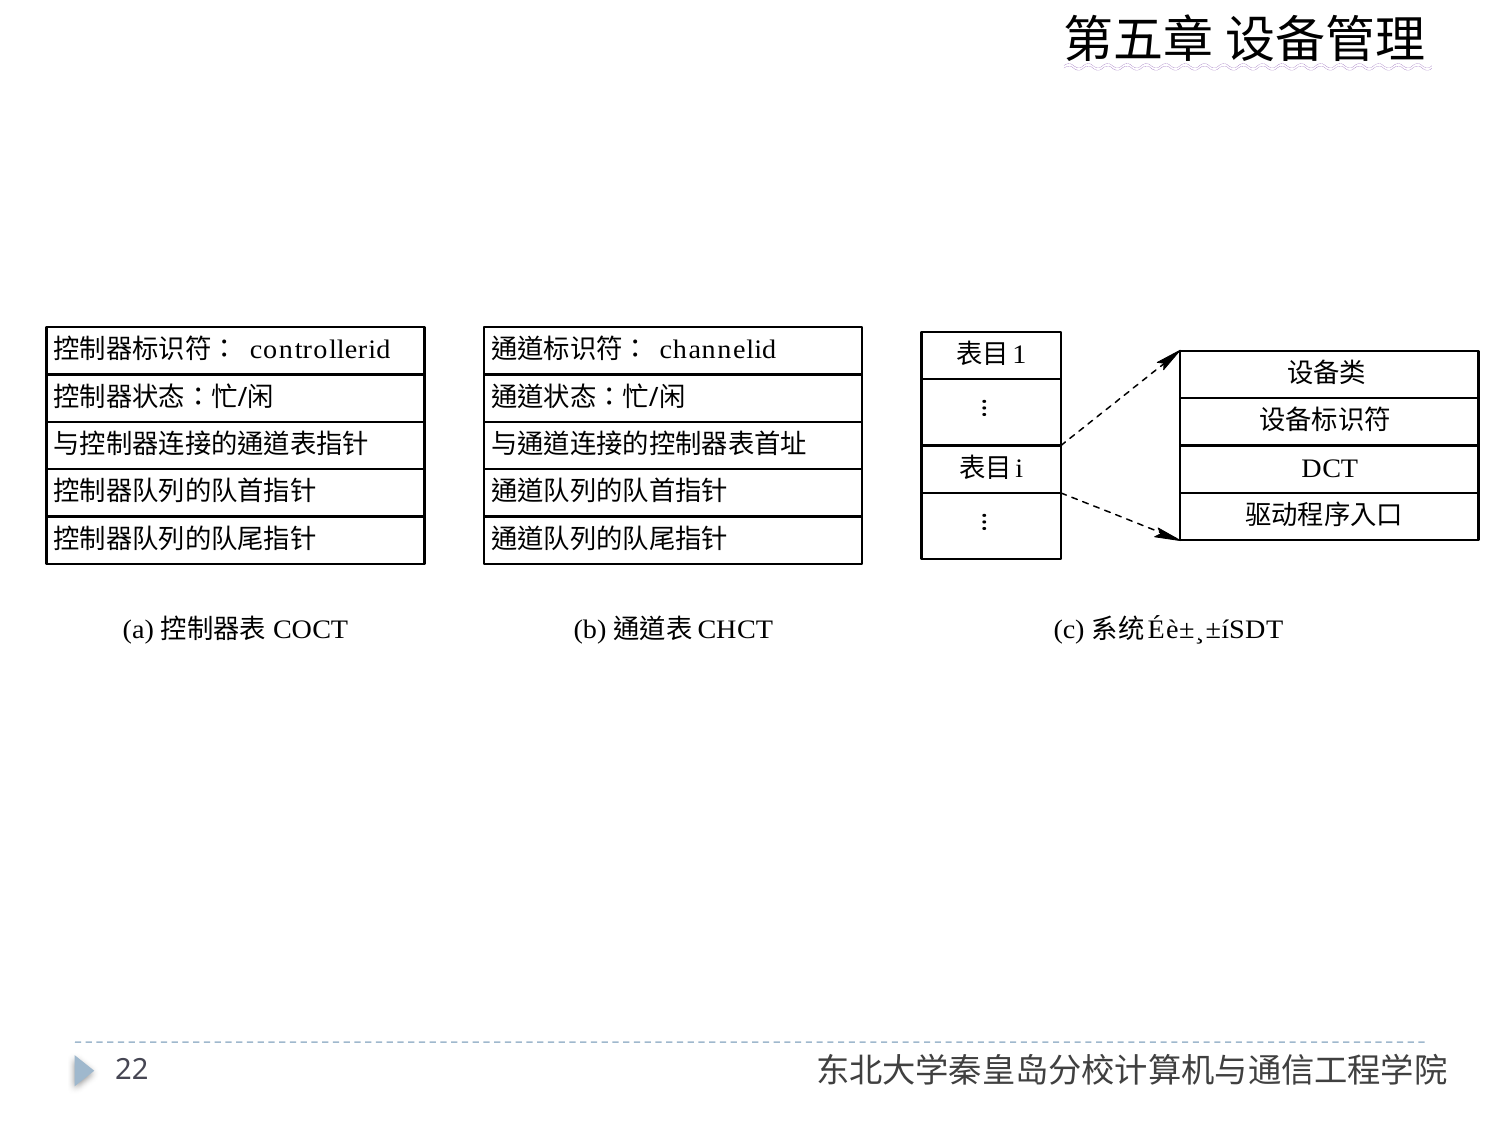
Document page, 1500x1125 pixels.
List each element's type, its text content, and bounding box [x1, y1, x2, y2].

slide_number 22 [100, 1042, 426, 1103]
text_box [37, 318, 1488, 663]
